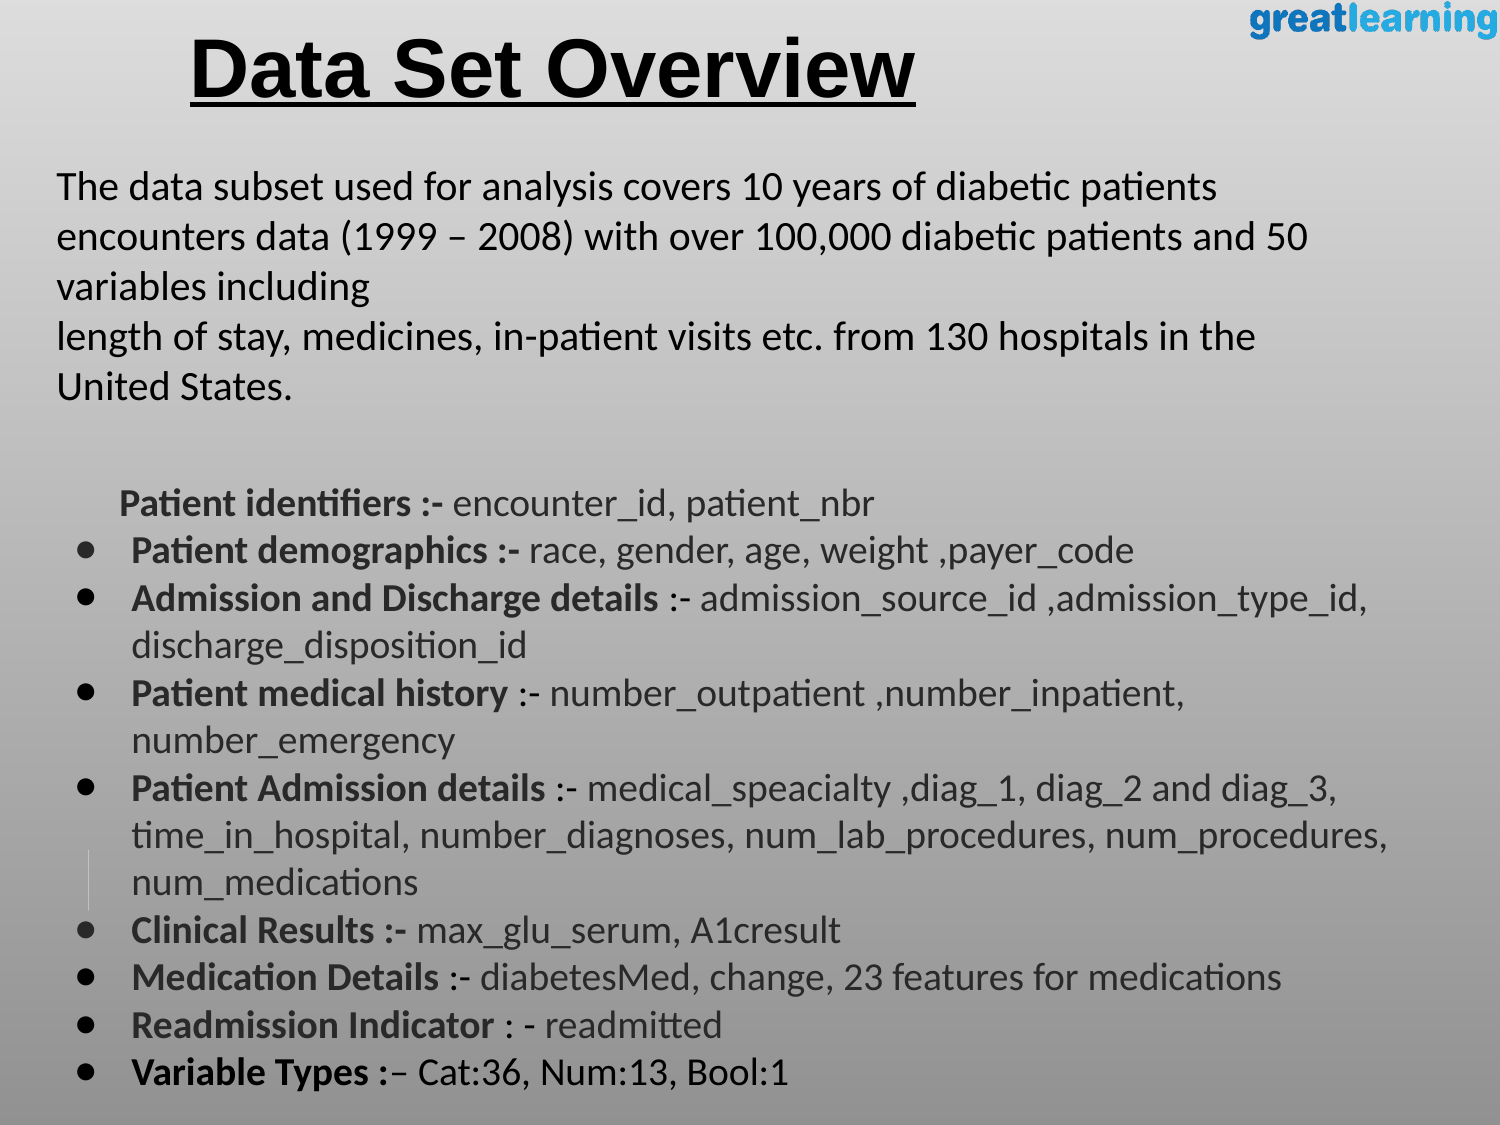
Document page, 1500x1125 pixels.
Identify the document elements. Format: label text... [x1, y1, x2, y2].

text_box Data Set Overview [174, 6, 1124, 162]
text_box Patient identifiers :- encounter_id, patient_nbr Patient demographics :- race, gender, age, weight ,payer_code Admission and Discharge details :- admission_source_id ,admission_type_id, discharge_disposition_id Patient medical history :- number_outpatient ,number_inpatient, number_emergency Patient Admission details :- medical_speacialty ,diag_1, diag_2 and diag_3, time_in_hospital, number_diagnoses, num_lab_procedures, num_procedures, num_medications Clinical Results :- max_glu_serum, A1cresult Medication Details :- diabetesMed, change, 23 features for medications Readmission Indicator : - readmitted Variable Types :– Cat:36, Num:13, Bool:1 [41, 461, 1500, 1109]
picture [1245, 0, 1500, 88]
text_box The data subset used for analysis covers 10 years of diabetic patients encounters data (1999 – 2008) with over 100,000 diabetic patients and 50 variables including length of stay, medicines, in-patient visits etc. from 130 hospitals in the United States. [41, 68, 1382, 461]
